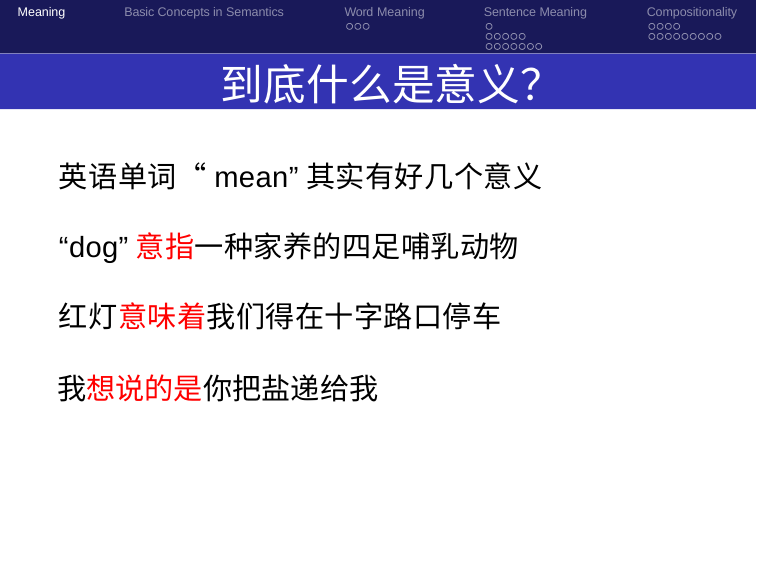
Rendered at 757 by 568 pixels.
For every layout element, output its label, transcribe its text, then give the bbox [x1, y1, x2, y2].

text_box Basic Concepts in Semantics [124, 1, 288, 19]
text_box Compositionality [646, 1, 741, 19]
text_box 到底什么是意义？ [0, 53, 756, 110]
text_box Sentence Meaning [484, 1, 590, 19]
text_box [485, 22, 543, 51]
text_box 英语单词“mean”其实有好几个意义 “dog”意指一种家养的四足哺乳动物 红灯意味着我们得在十字路口停车 我想说的是你把盐递给我 [56, 156, 699, 405]
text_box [345, 22, 370, 31]
text_box Word Meaning [344, 1, 428, 19]
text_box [648, 22, 722, 41]
text_box Meaning [17, 1, 68, 19]
